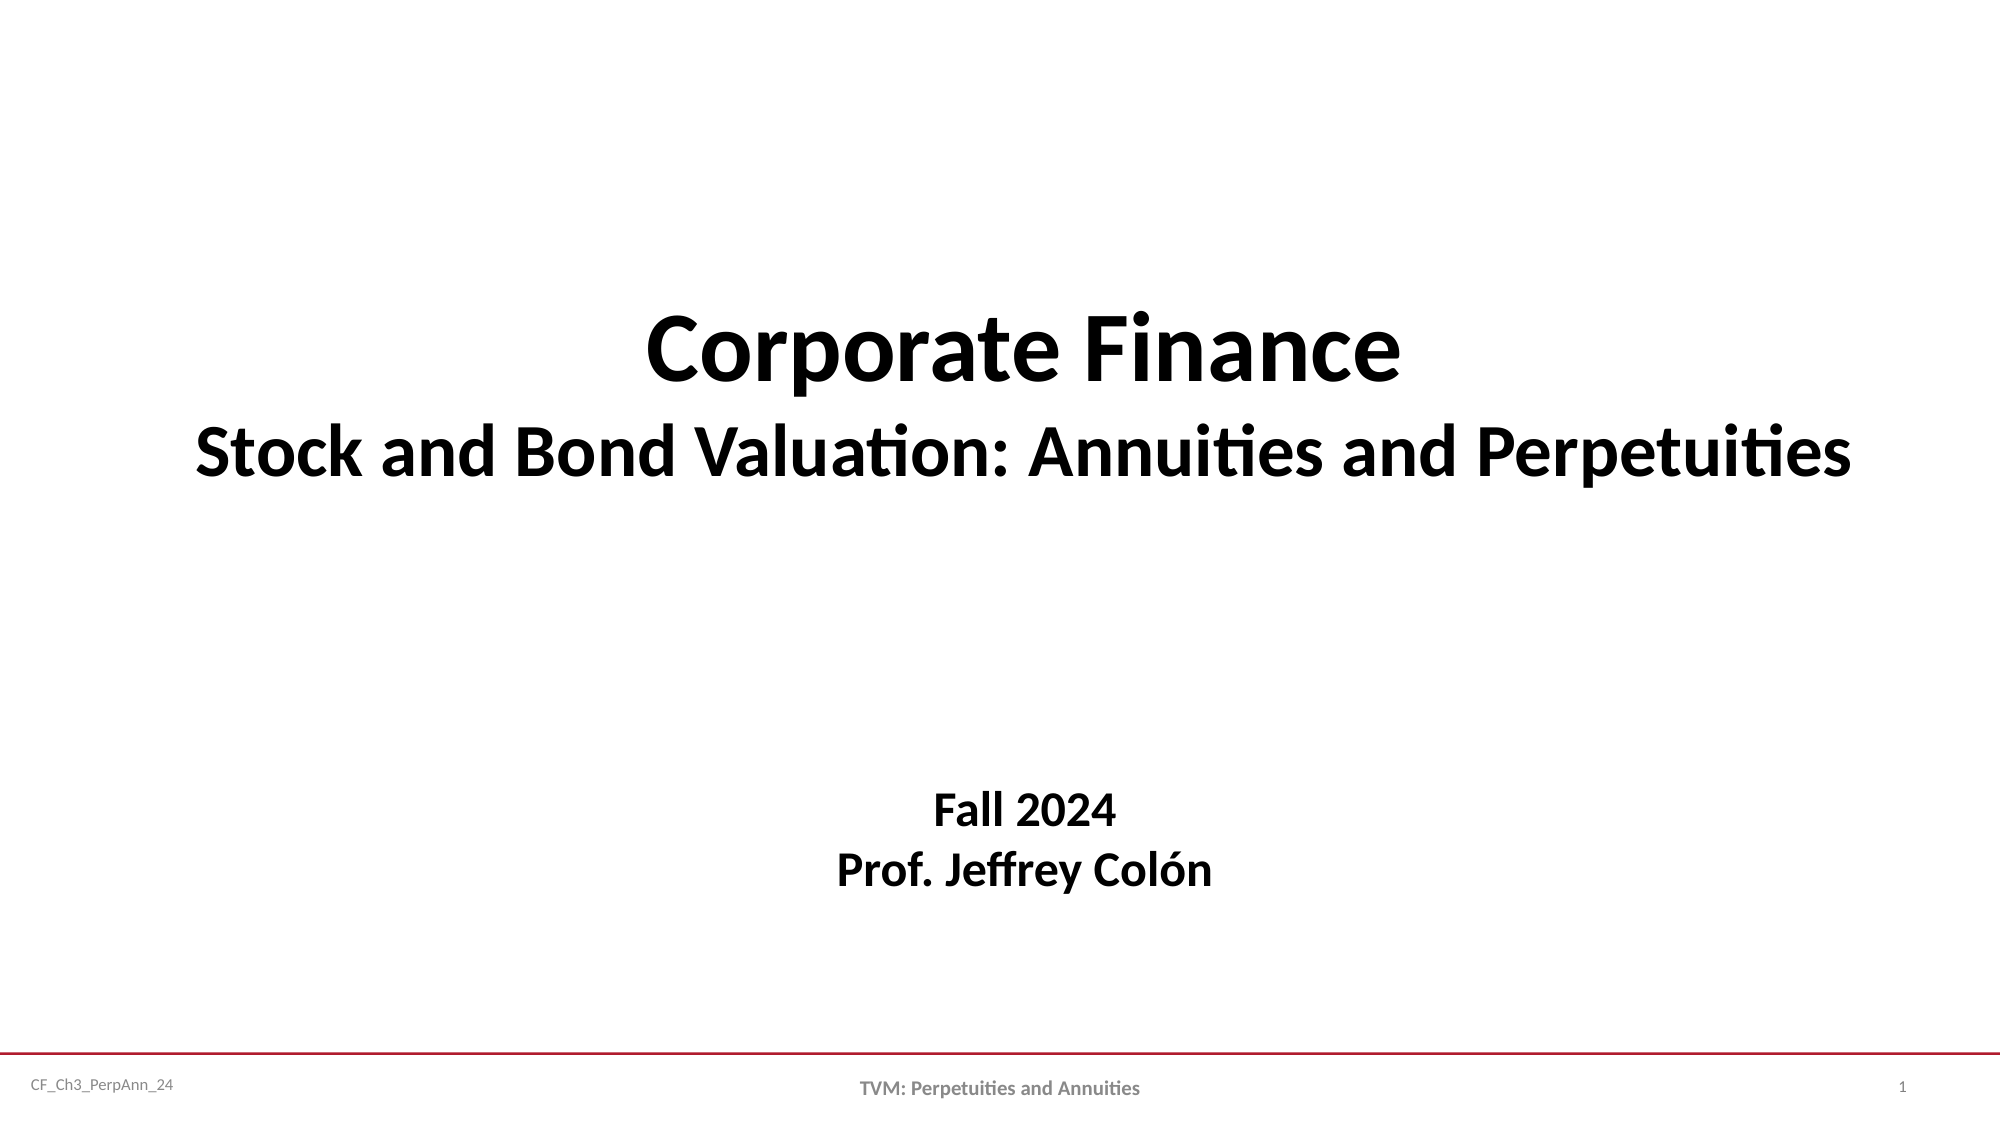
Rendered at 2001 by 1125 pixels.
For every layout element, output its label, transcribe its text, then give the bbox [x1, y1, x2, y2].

text_box Corporate Finance Stock and Bond Valuation: Annuities and Perpetuities Fall 2024 Prof. Jeffrey Colón [140, 274, 1910, 904]
slide_number 1 [1883, 1055, 1984, 1116]
footer TVM: Perpetuities and Annuities [683, 1056, 1317, 1117]
